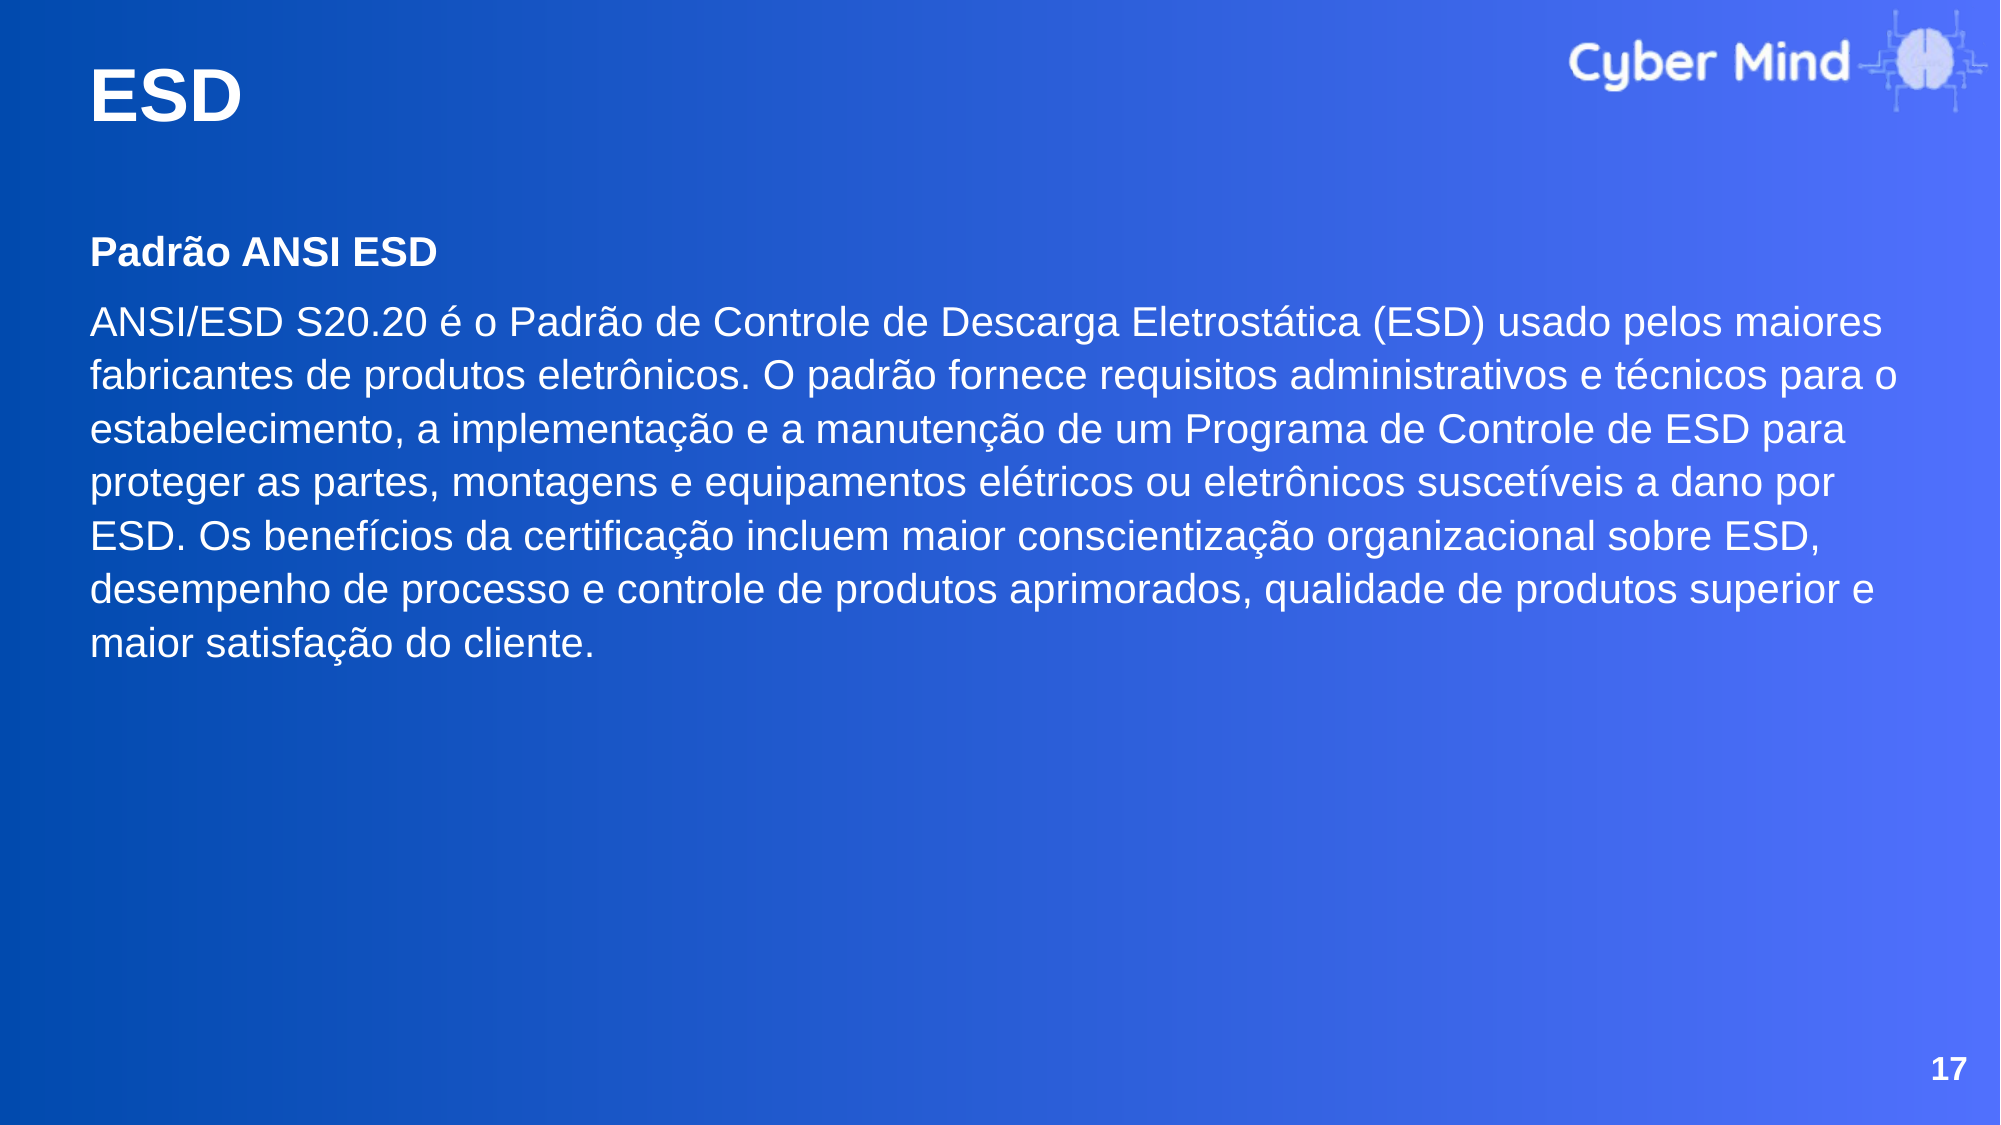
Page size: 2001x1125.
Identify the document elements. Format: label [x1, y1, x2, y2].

picture [1564, 6, 2000, 118]
list [0, 0, 2000, 1125]
